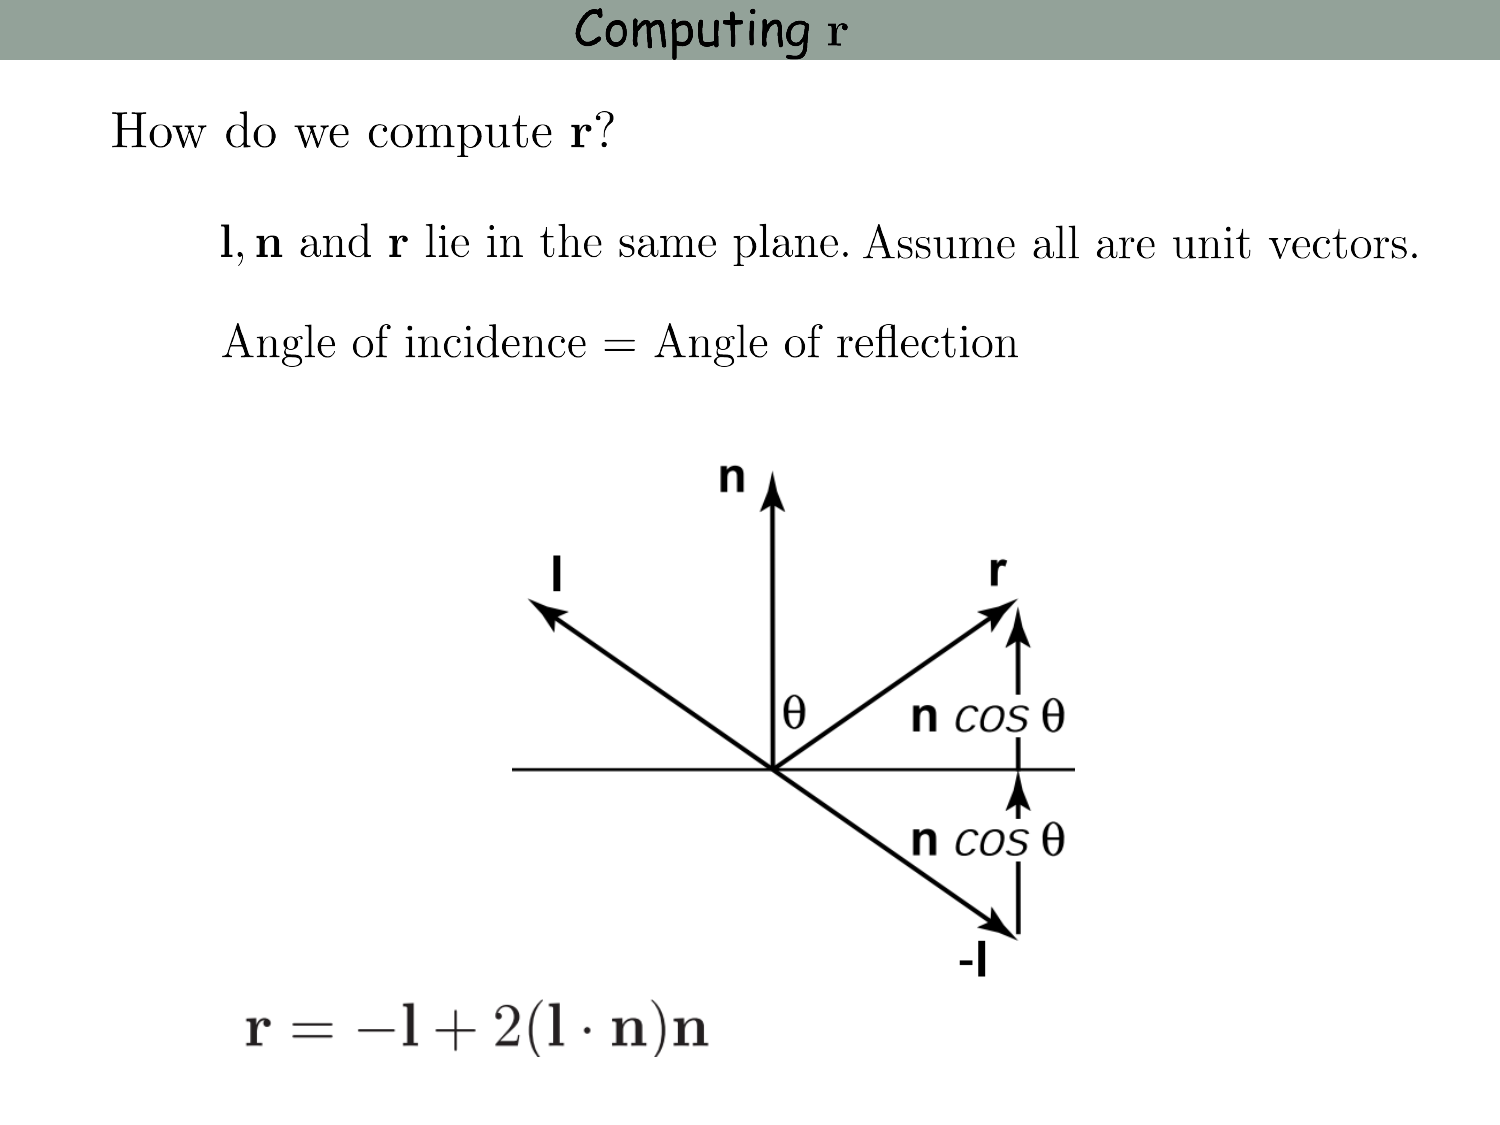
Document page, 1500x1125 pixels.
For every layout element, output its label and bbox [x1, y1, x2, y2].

picture [112, 111, 615, 157]
picture [222, 323, 1018, 367]
picture [512, 444, 1075, 995]
picture [574, 7, 848, 60]
picture [863, 224, 1417, 259]
picture [240, 998, 712, 1057]
picture [221, 223, 848, 266]
